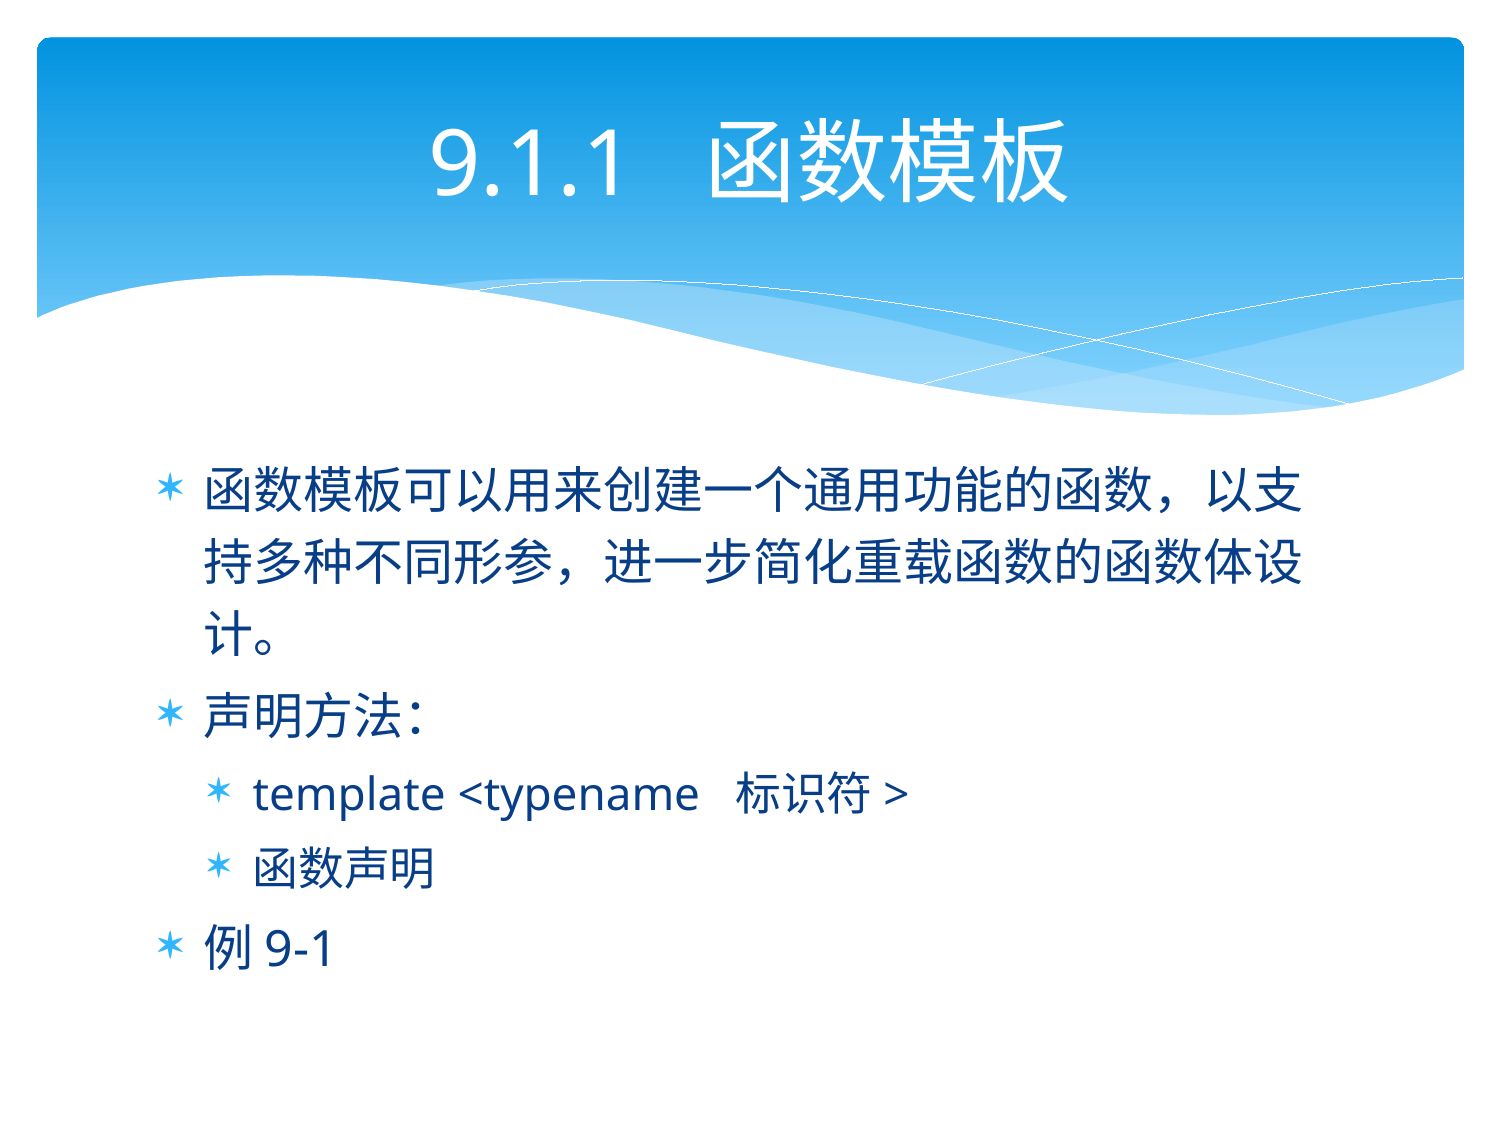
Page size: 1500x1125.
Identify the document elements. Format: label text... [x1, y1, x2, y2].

title 9.1.1 函数模板 [75, 55, 1425, 261]
list 函数模板可以用来创建一个通用功能的函数，以支持多种不同形参，进一步简化重载函数的函数体设计。 声明方法： template <typename 标识符> 函数声明 例9-1 [143, 438, 1359, 1005]
